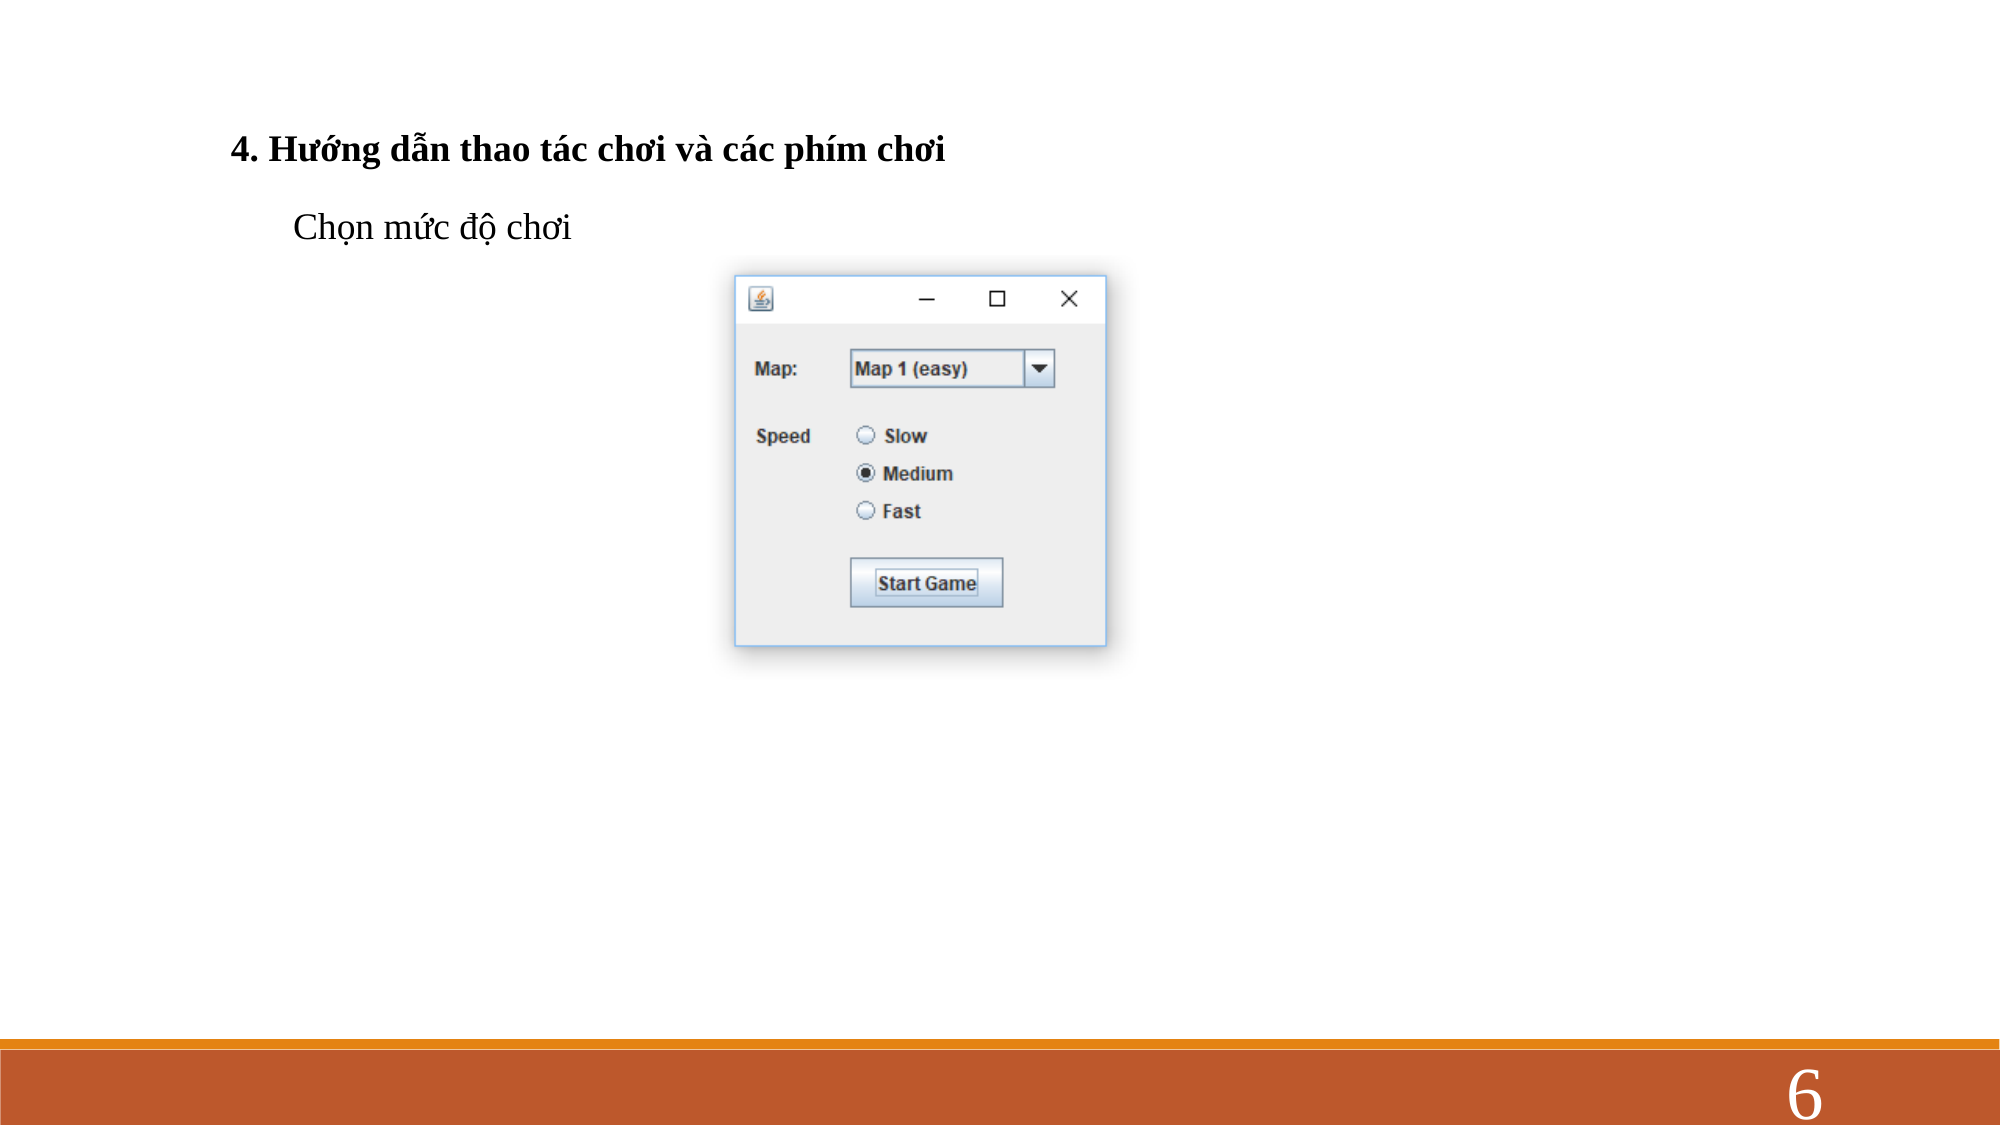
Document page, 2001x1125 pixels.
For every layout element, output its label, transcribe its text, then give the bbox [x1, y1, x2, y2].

text_box Chọn mức độ chơi [278, 195, 588, 255]
text_box 4. Hướng dẫn thao tác chơi và các phím chơi [216, 116, 962, 177]
picture [696, 255, 1140, 680]
slide_number 6 [1624, 1059, 1840, 1120]
